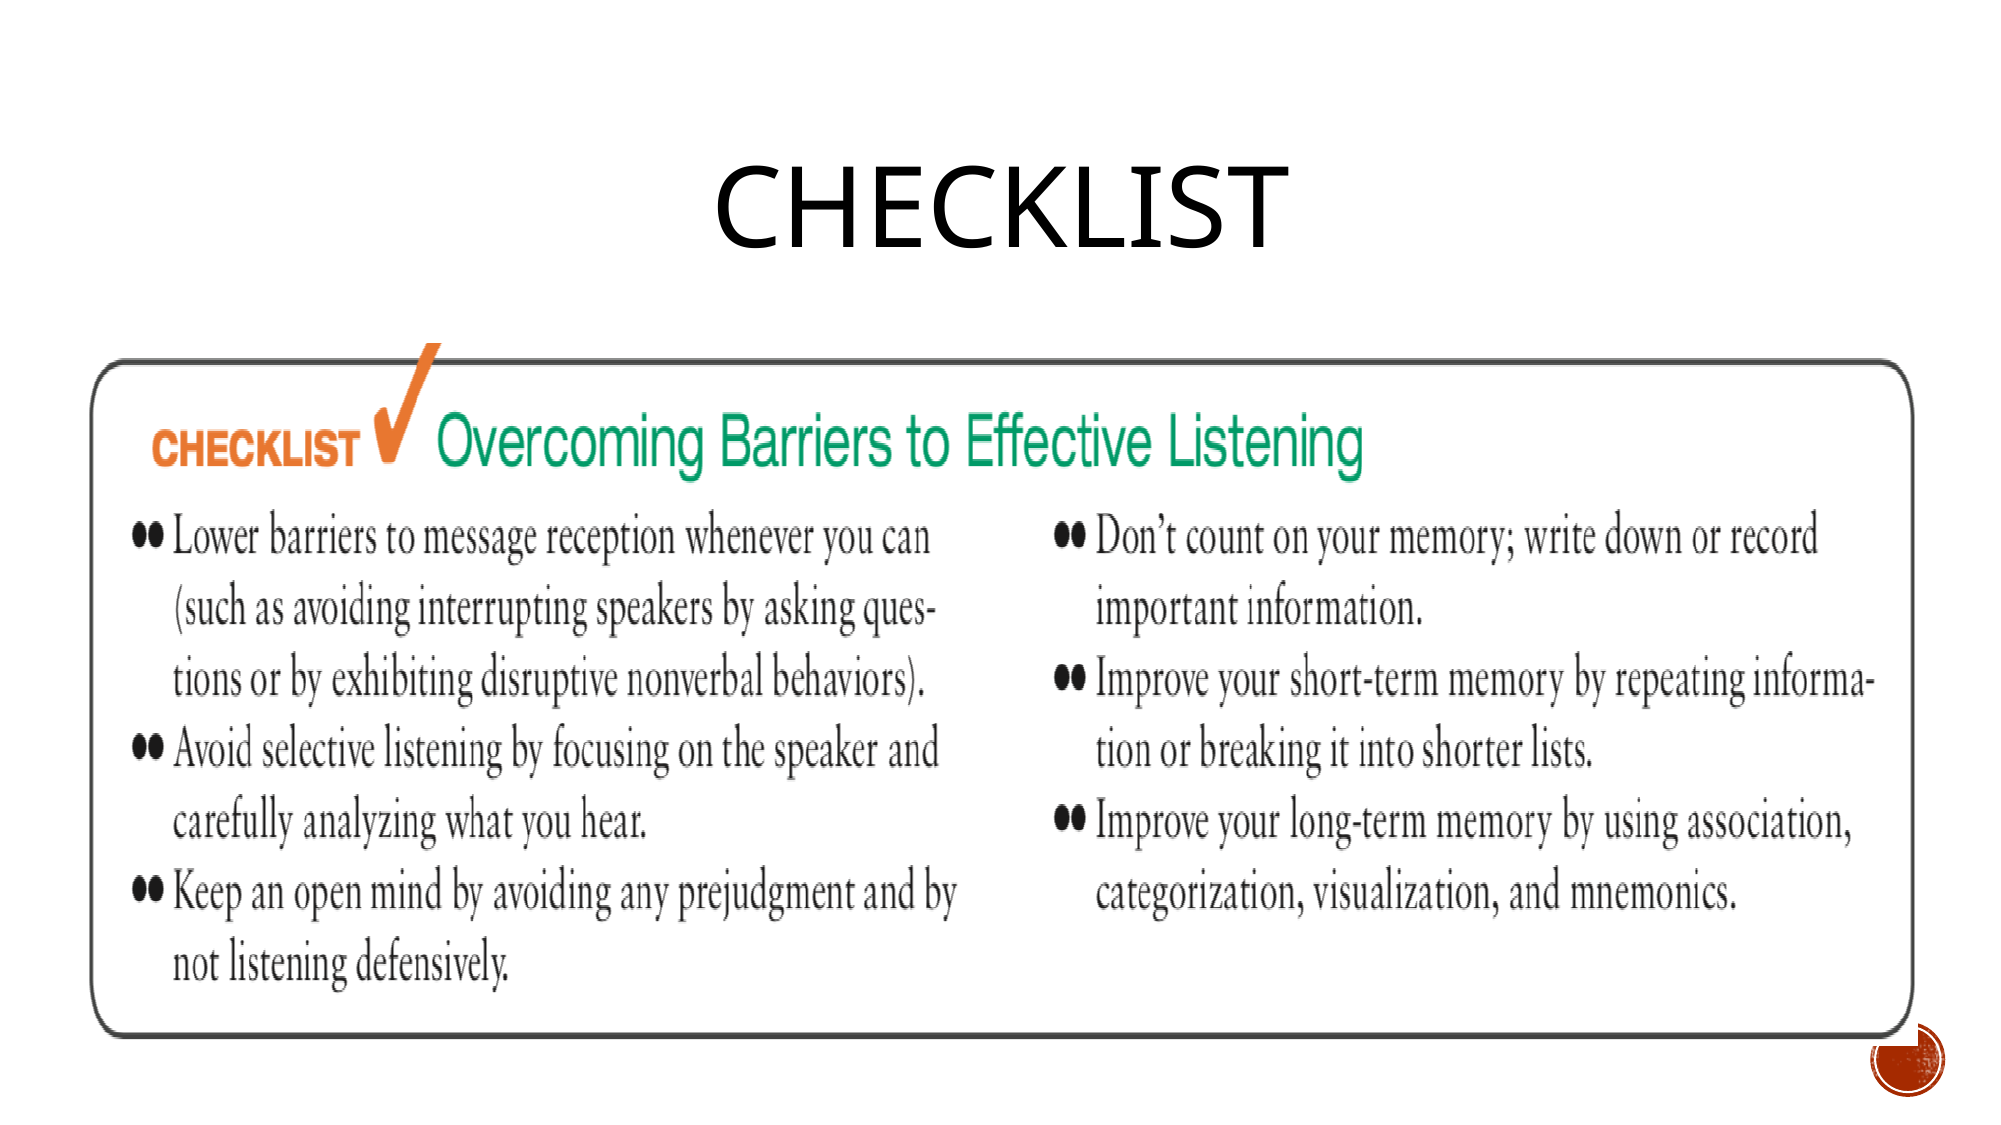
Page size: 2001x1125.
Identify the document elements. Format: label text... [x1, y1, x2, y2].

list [84, 344, 1917, 1044]
title checklist [175, 79, 1826, 342]
